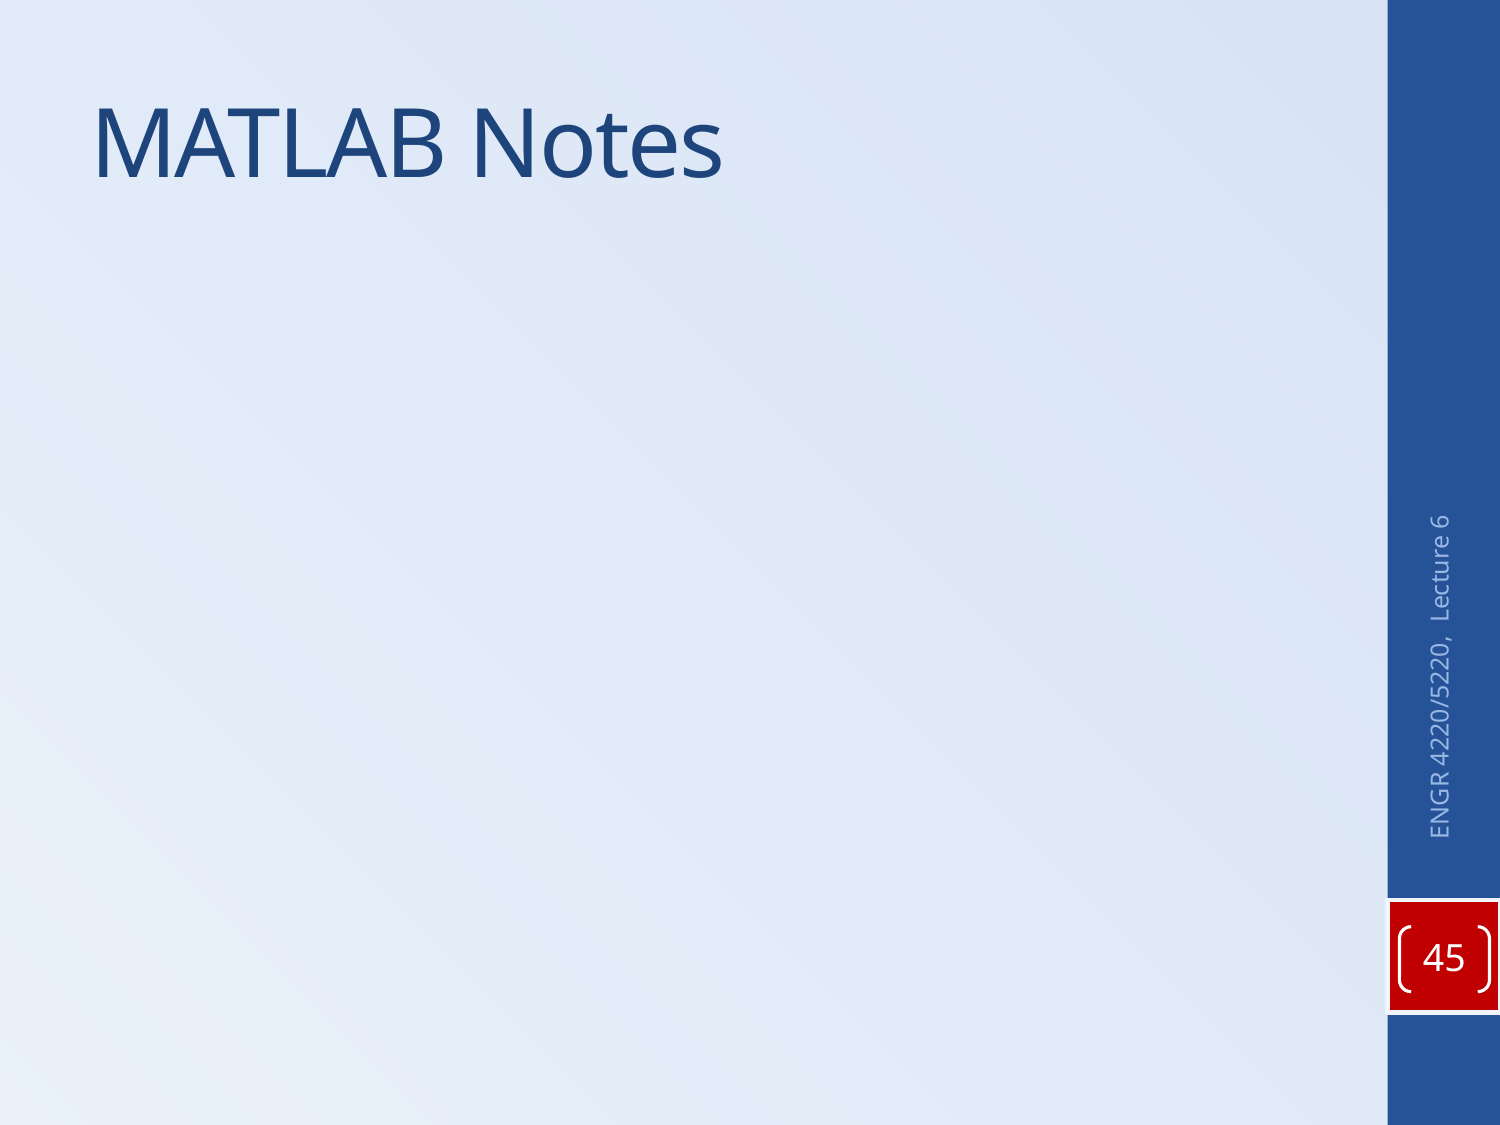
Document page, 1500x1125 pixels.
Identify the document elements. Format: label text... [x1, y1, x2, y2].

footer ENGR 4220/5220, Lecture 6 [1408, 500, 1469, 889]
slide_number 45 [1397, 925, 1492, 994]
title MATLAB Notes [75, 45, 1325, 233]
